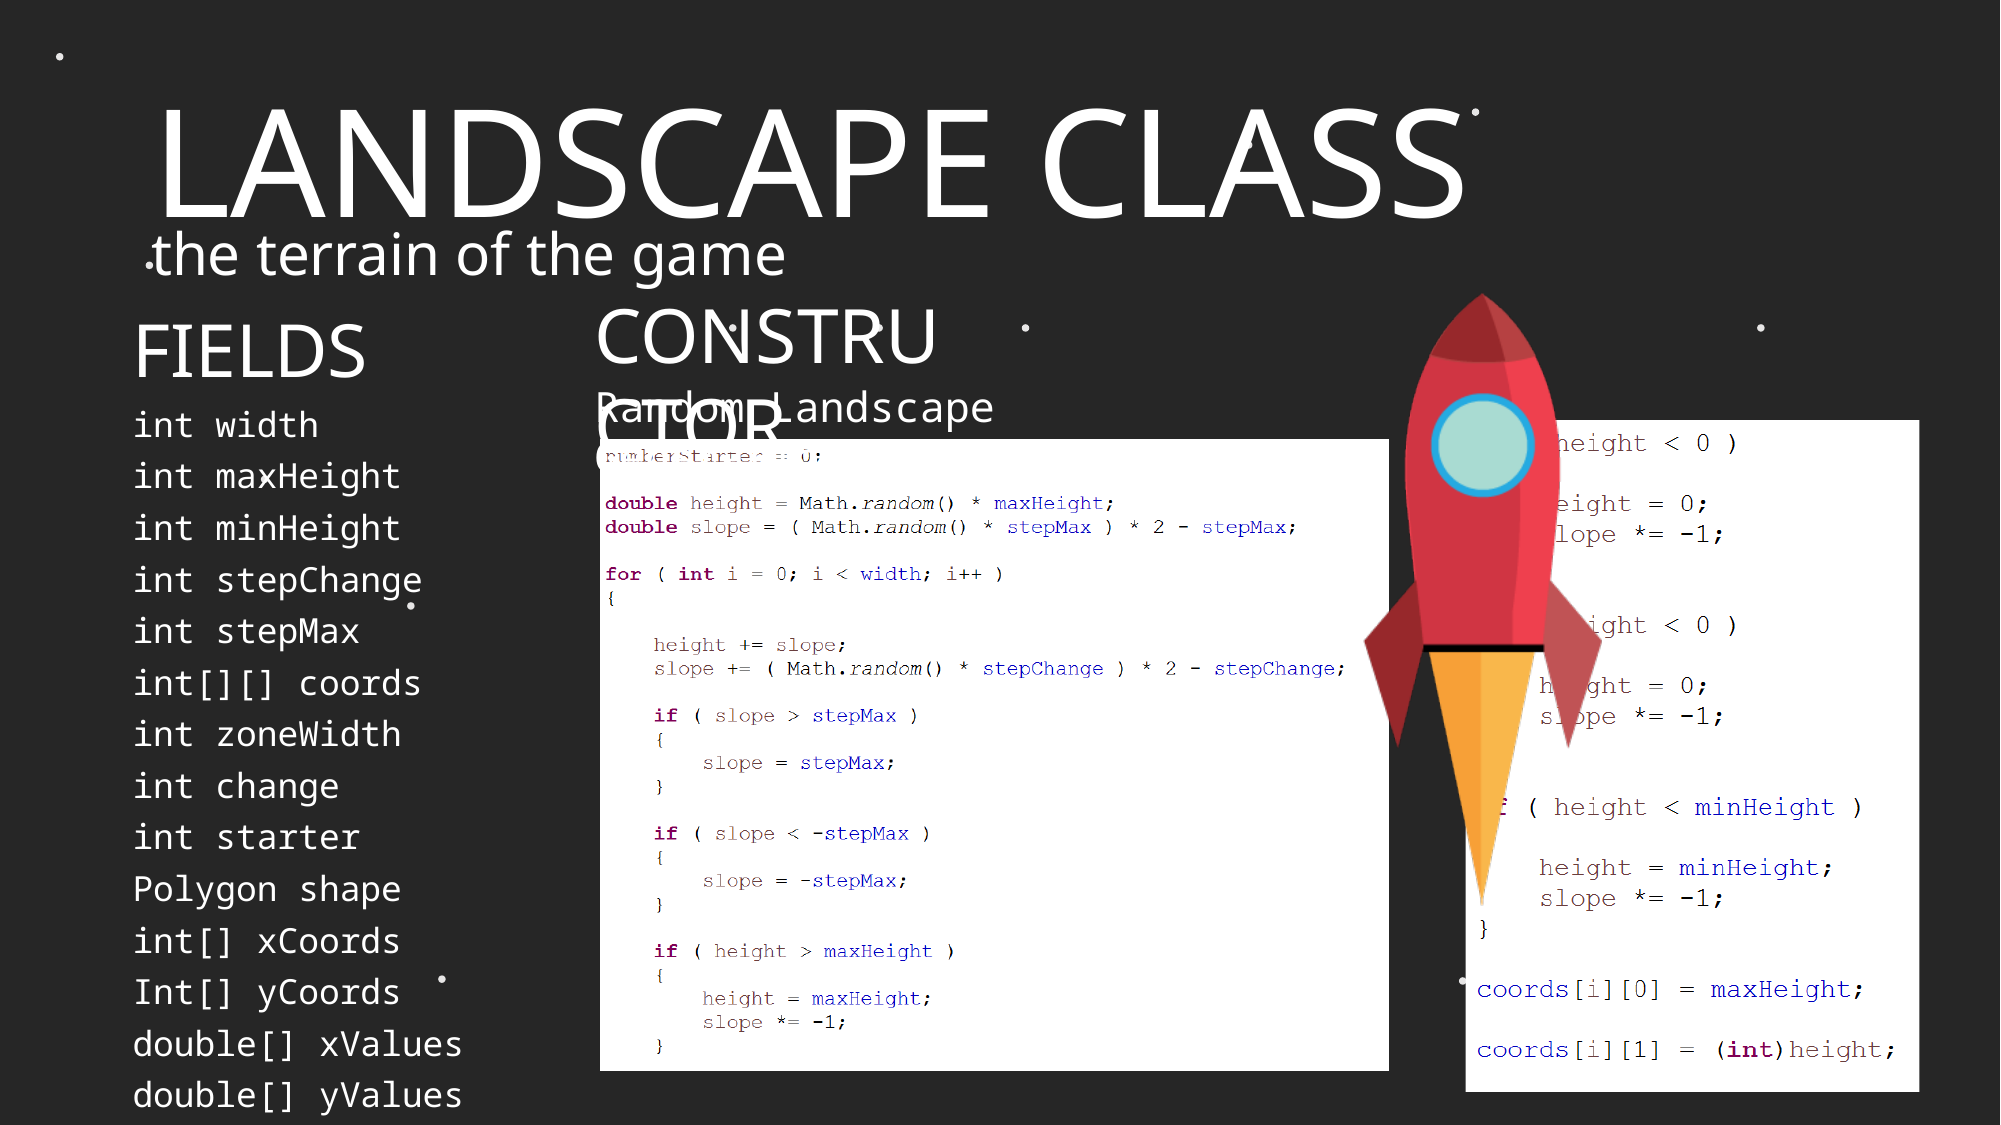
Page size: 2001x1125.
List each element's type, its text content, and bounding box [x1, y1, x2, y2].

text_box the terrain of the game [136, 209, 1854, 295]
title LANDSCAPE CLASS [137, 59, 1863, 278]
picture [600, 260, 1920, 1092]
text_box CONSTRUCTOR [579, 295, 995, 373]
text_box Random Landscape Generation [579, 373, 1143, 489]
text_box [54, 51, 65, 62]
list FIELDS int width int maxHeight int minHeight int stepChange int stepMax int[][] coords int zoneWidth int change int starter Polygon shape int[] xCoords Int[] yCoords double[] xValues double[] yValues [117, 306, 1843, 1125]
